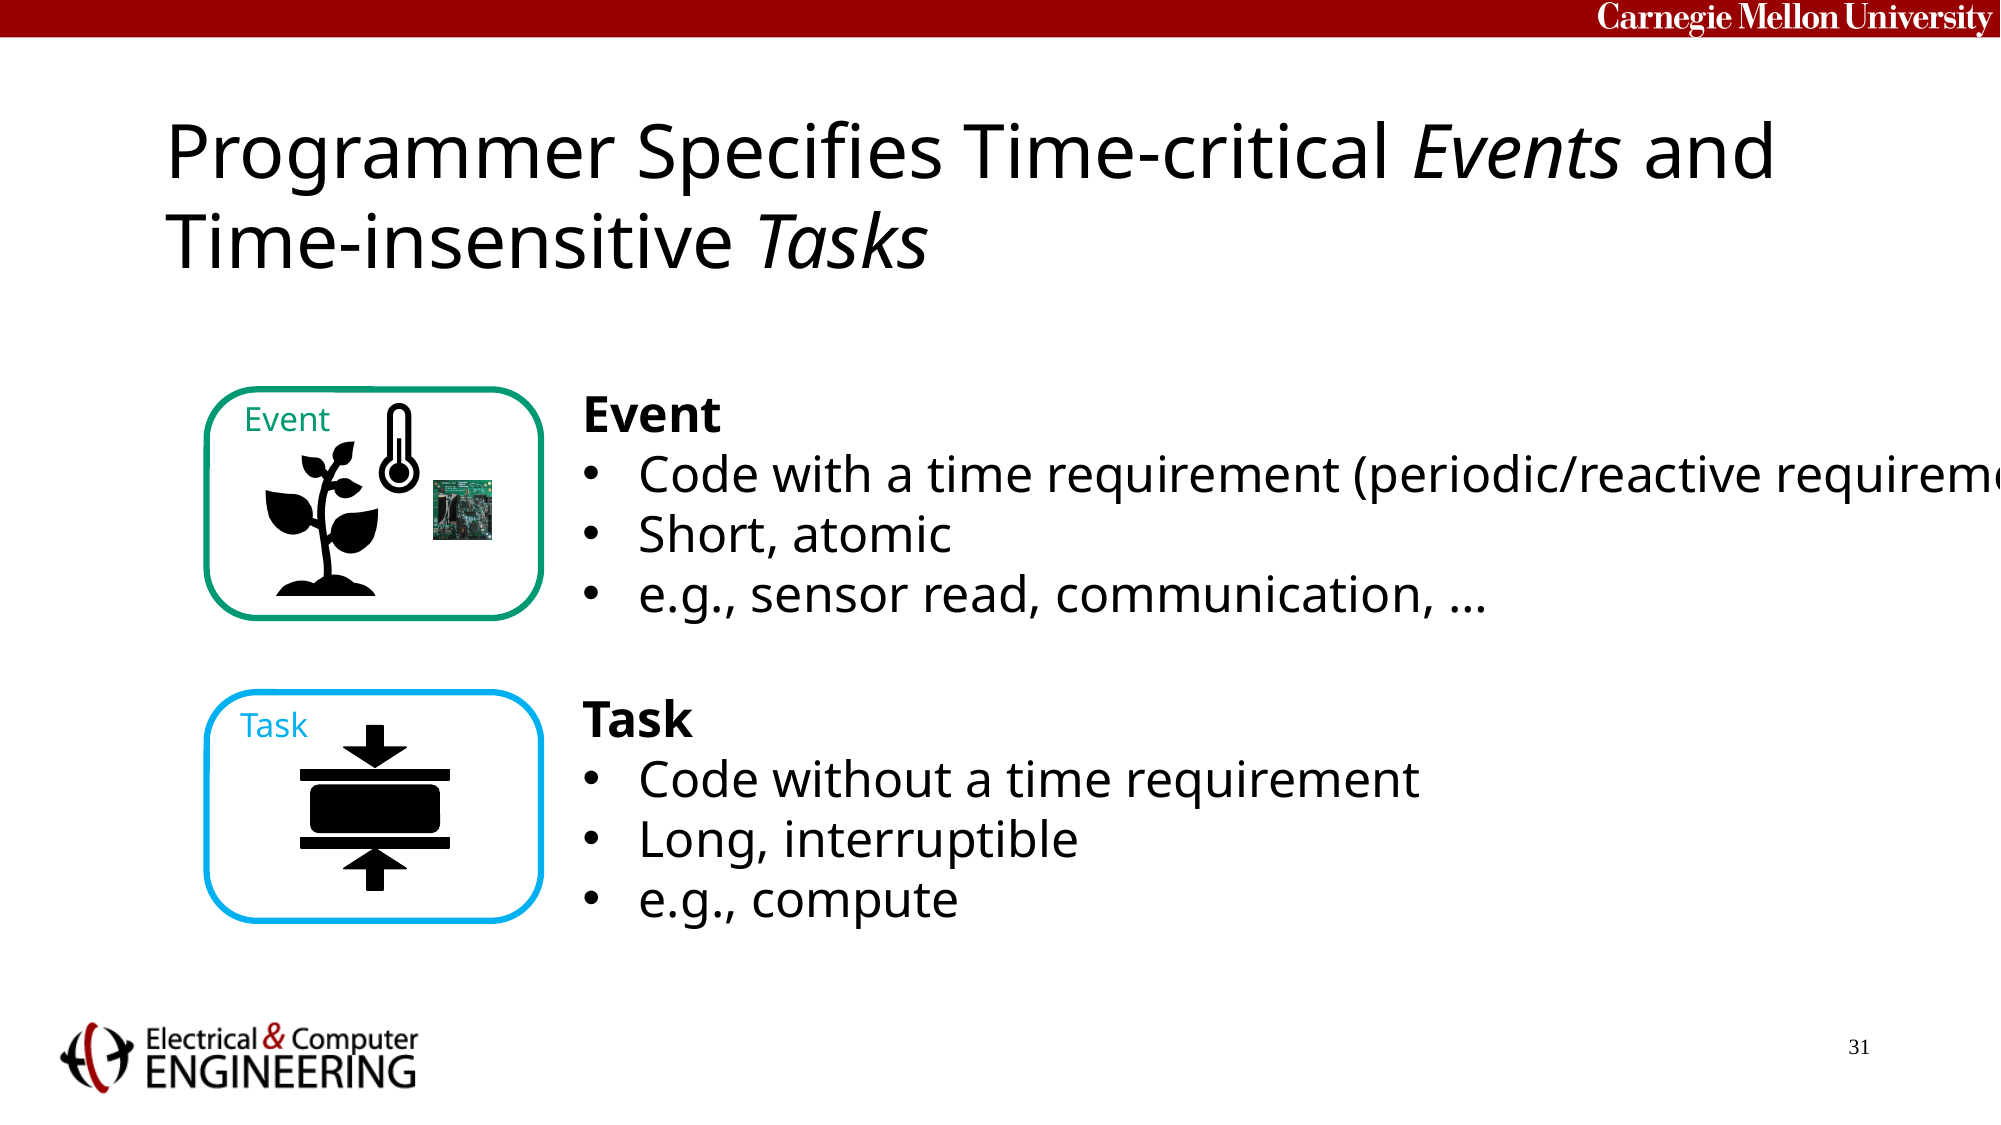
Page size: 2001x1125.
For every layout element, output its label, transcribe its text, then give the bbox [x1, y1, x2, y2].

text_box [231, 389, 542, 619]
text_box [300, 837, 450, 849]
text_box [206, 397, 229, 610]
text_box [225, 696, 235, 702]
text_box [343, 848, 407, 891]
text_box [206, 692, 542, 921]
text_box [300, 769, 450, 781]
text_box Task Code without a time requirement Long, interruptible e.g., compute [567, 679, 1462, 935]
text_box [229, 399, 492, 611]
picture [50, 1013, 433, 1102]
slide_number 31 [1468, 1025, 1886, 1100]
picture [1598, 2, 1993, 38]
text_box [310, 785, 440, 833]
text_box [343, 725, 407, 768]
text_box Event [229, 391, 447, 399]
text_box Event Code with a time requirement (periodic/reactive requirement) Short, atomic e.g., sensor read, communication, … [567, 374, 2000, 630]
title Programmer Specifies Time-critical Events and Time-insensitive Tasks [150, 99, 1850, 288]
